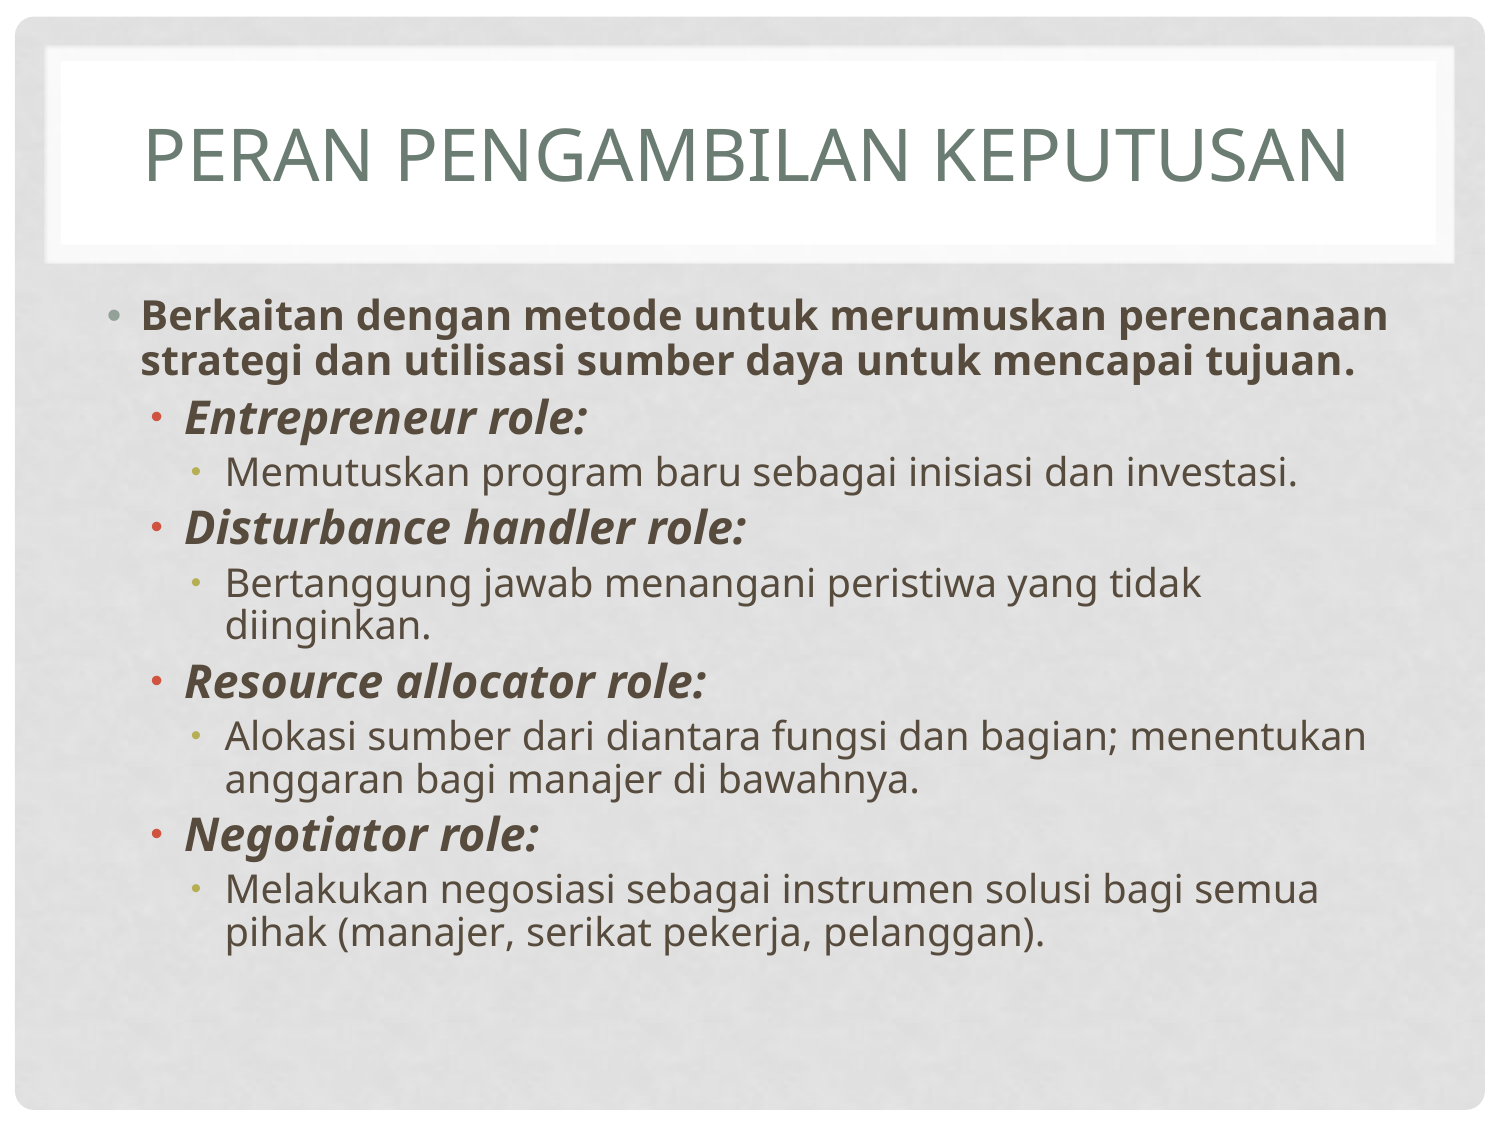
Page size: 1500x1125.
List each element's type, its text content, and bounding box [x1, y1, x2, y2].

list Berkaitan dengan metode untuk merumuskan perencanaan strategi dan utilisasi sumber daya untuk mencapai tujuan. Entrepreneur role: Memutuskan program baru sebagai inisiasi dan investasi. Disturbance handler role: Bertanggung jawab menangani peristiwa yang tidak diinginkan. Resource allocator role: Alokasi sumber dari diantara fungsi dan bagian; menentukan anggaran bagi manajer di bawahnya. Negotiator role: Melakukan negosiasi sebagai instrumen solusi bagi semua pihak (manajer, serikat pekerja, pelanggan). [75, 287, 1425, 1005]
title Peran Pengambilan Keputusan [69, 66, 1425, 238]
